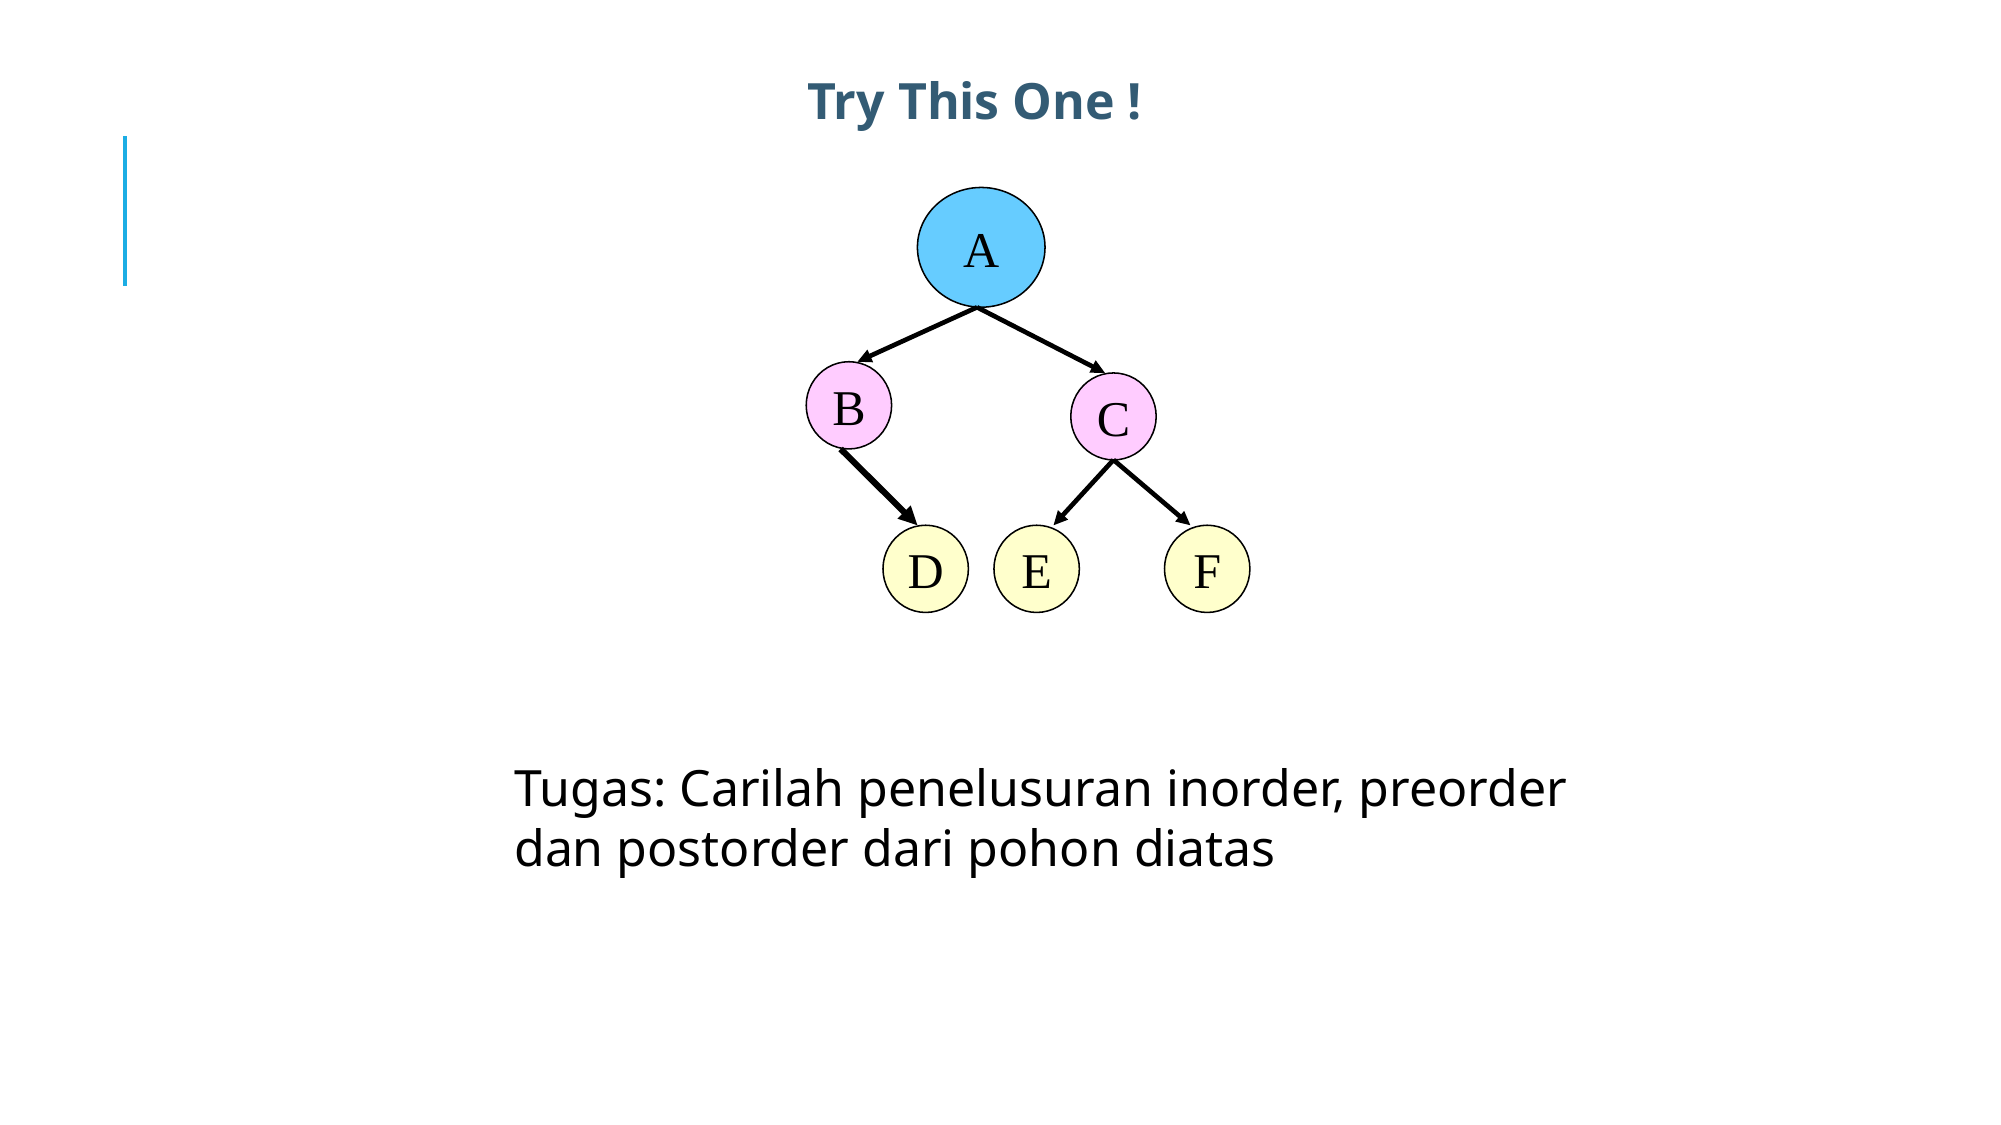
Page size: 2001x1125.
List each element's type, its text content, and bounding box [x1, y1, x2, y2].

text_box [977, 307, 1105, 373]
text_box [840, 448, 918, 526]
text_box C [1070, 372, 1157, 460]
text_box F [1164, 525, 1250, 613]
text_box [1053, 460, 1113, 526]
text_box Tugas: Carilah penelusuran inorder, preorder dan postorder dari pohon diatas [499, 749, 1668, 885]
text_box [1113, 459, 1191, 526]
text_box [857, 307, 977, 363]
text_box Try This One ! [574, 62, 1388, 138]
text_box E [993, 525, 1080, 613]
text_box D [882, 525, 969, 613]
text_box B [806, 361, 892, 449]
text_box A [917, 187, 1046, 308]
